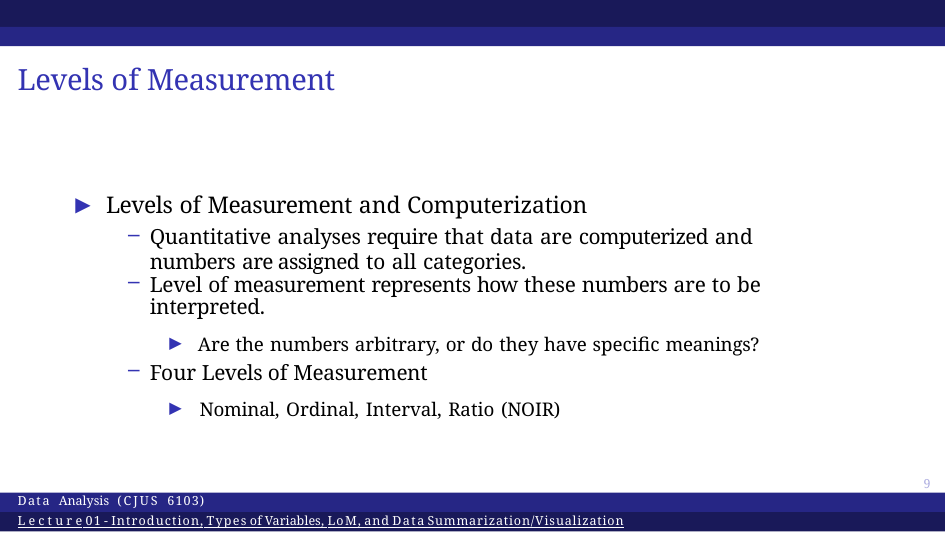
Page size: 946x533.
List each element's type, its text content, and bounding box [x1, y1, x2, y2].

title Levels of Measurement [15, 58, 876, 151]
text_box ▶ Levels of Measurement and Computerization Quantitative analyses require that data are computerized and numbers are assigned to all categories. Level of measurement represents how these numbers are to be interpreted. ▶ Are the numbers arbitrary, or do they have specific meanings? Four Levels of Measurement ▶ Nominal, Ordinal, Interval, Ratio (NOIR) [69, 172, 837, 422]
slide_number 9 [917, 472, 946, 491]
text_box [0, 492, 946, 532]
